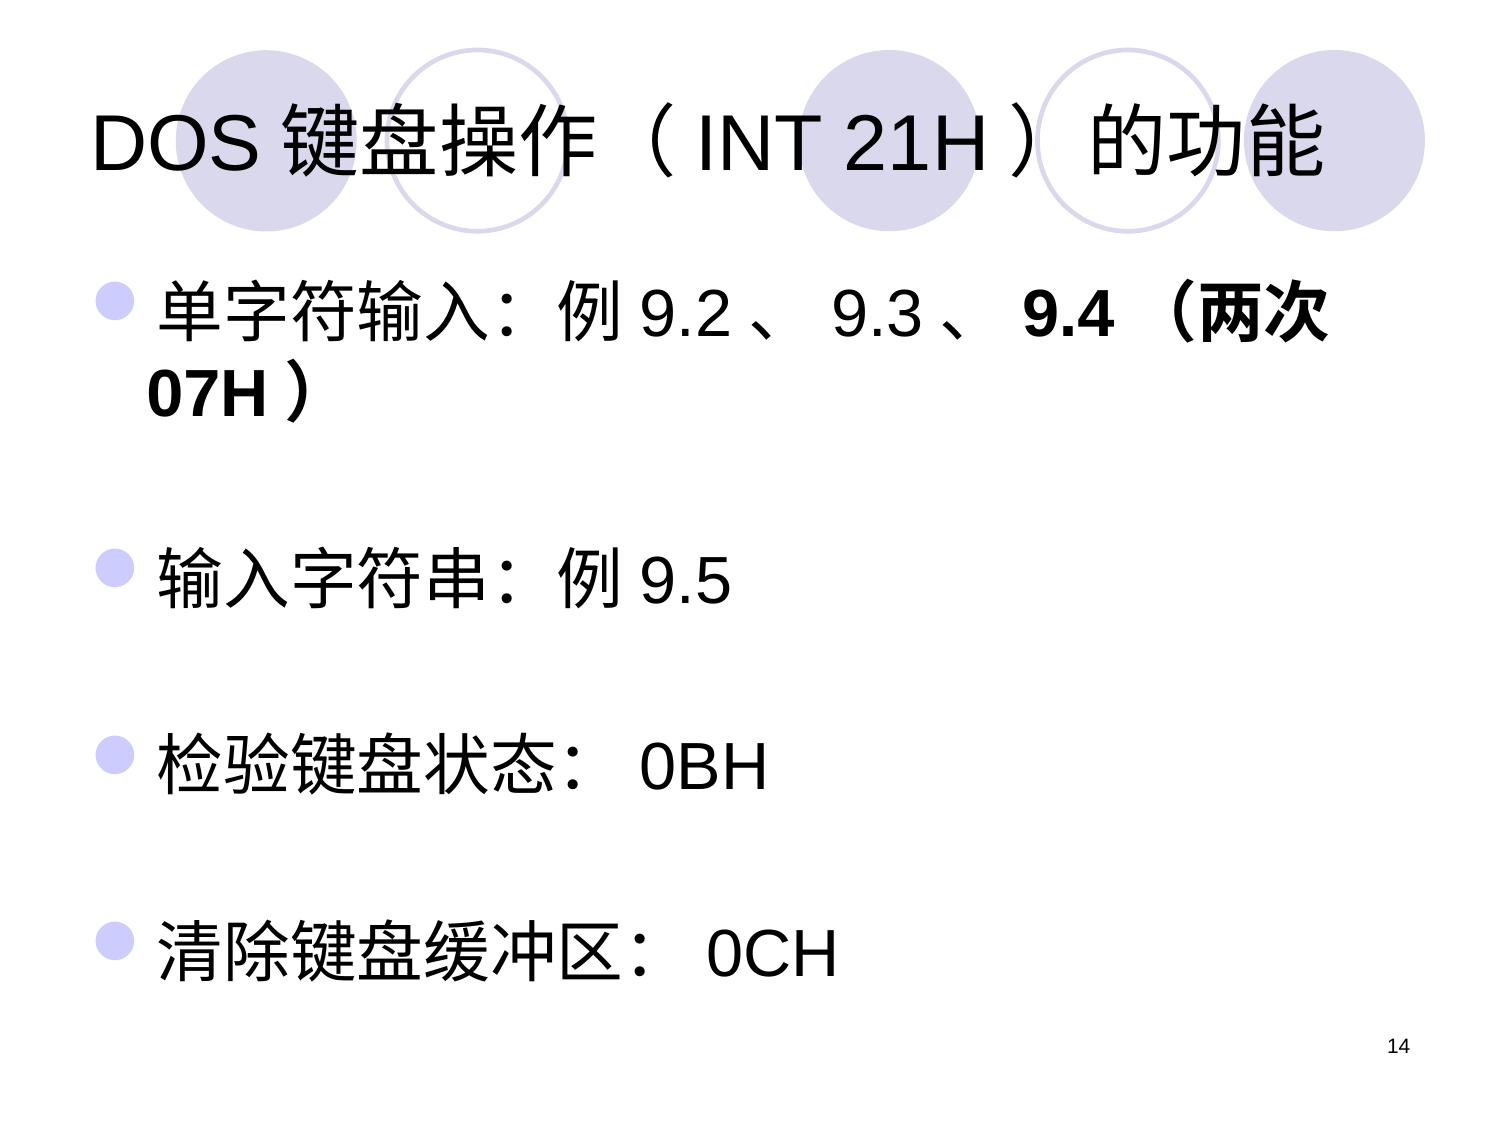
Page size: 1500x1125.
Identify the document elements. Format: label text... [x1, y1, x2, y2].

list 单字符输入：例9.2、9.3、9.4（两次07H） 输入字符串：例9.5 检验键盘状态：0BH 清除键盘缓冲区：0CH [75, 262, 1425, 1006]
slide_number 14 [1074, 1024, 1426, 1101]
title DOS键盘操作（INT 21H）的功能 [75, 45, 1425, 233]
